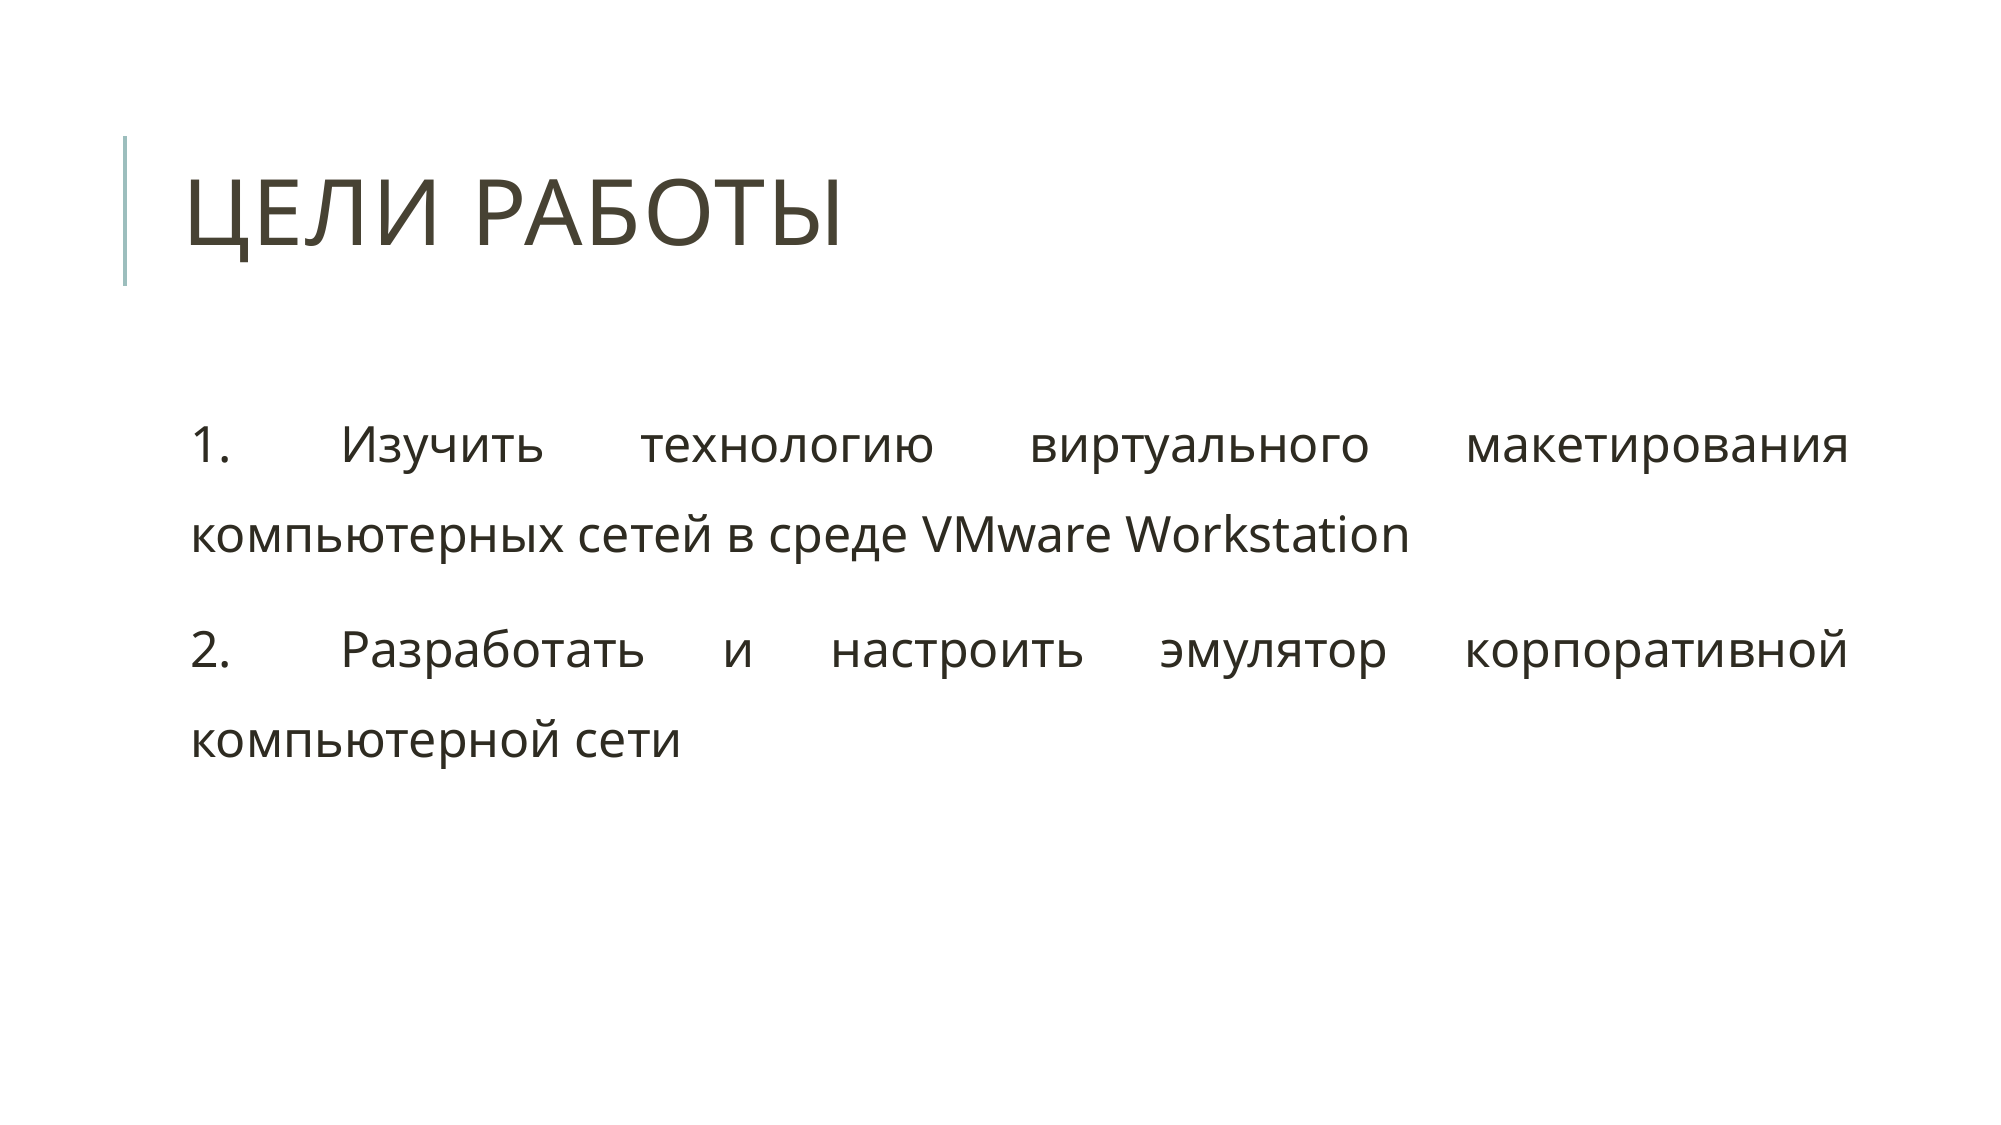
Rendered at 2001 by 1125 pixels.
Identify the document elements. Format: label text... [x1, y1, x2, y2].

title Цели работы [168, 96, 1763, 342]
list 1. Изучить технологию виртуального макетирования компьютерных сетей в среде VMware Workstation 2. Разработать и настроить эмулятор корпоративной компьютерной сети [168, 375, 1859, 783]
